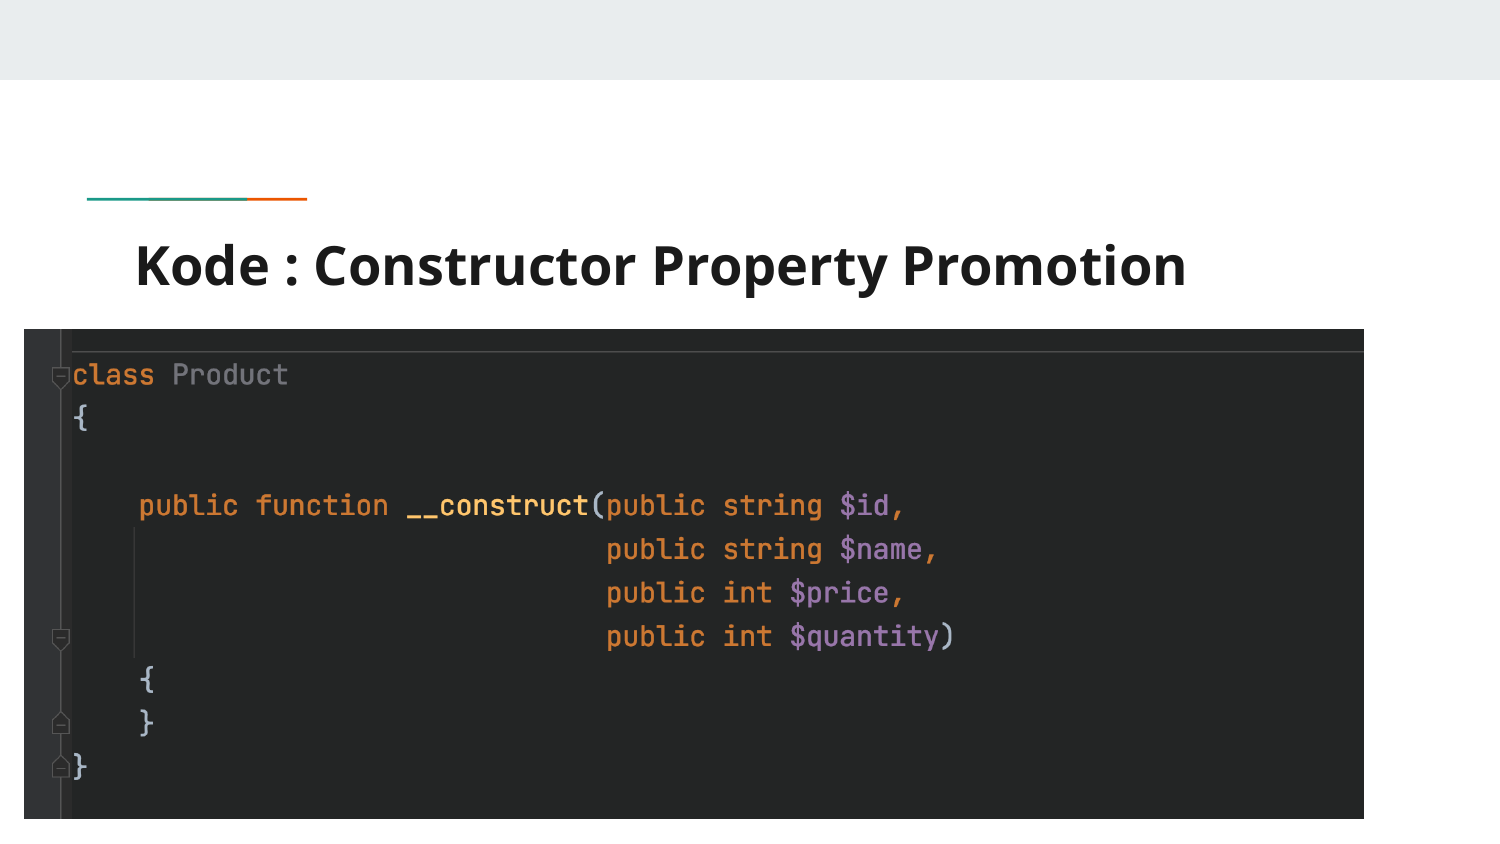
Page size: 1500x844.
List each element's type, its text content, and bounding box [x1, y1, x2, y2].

picture [24, 328, 1364, 819]
title Kode : Constructor Property Promotion [119, 216, 1381, 305]
